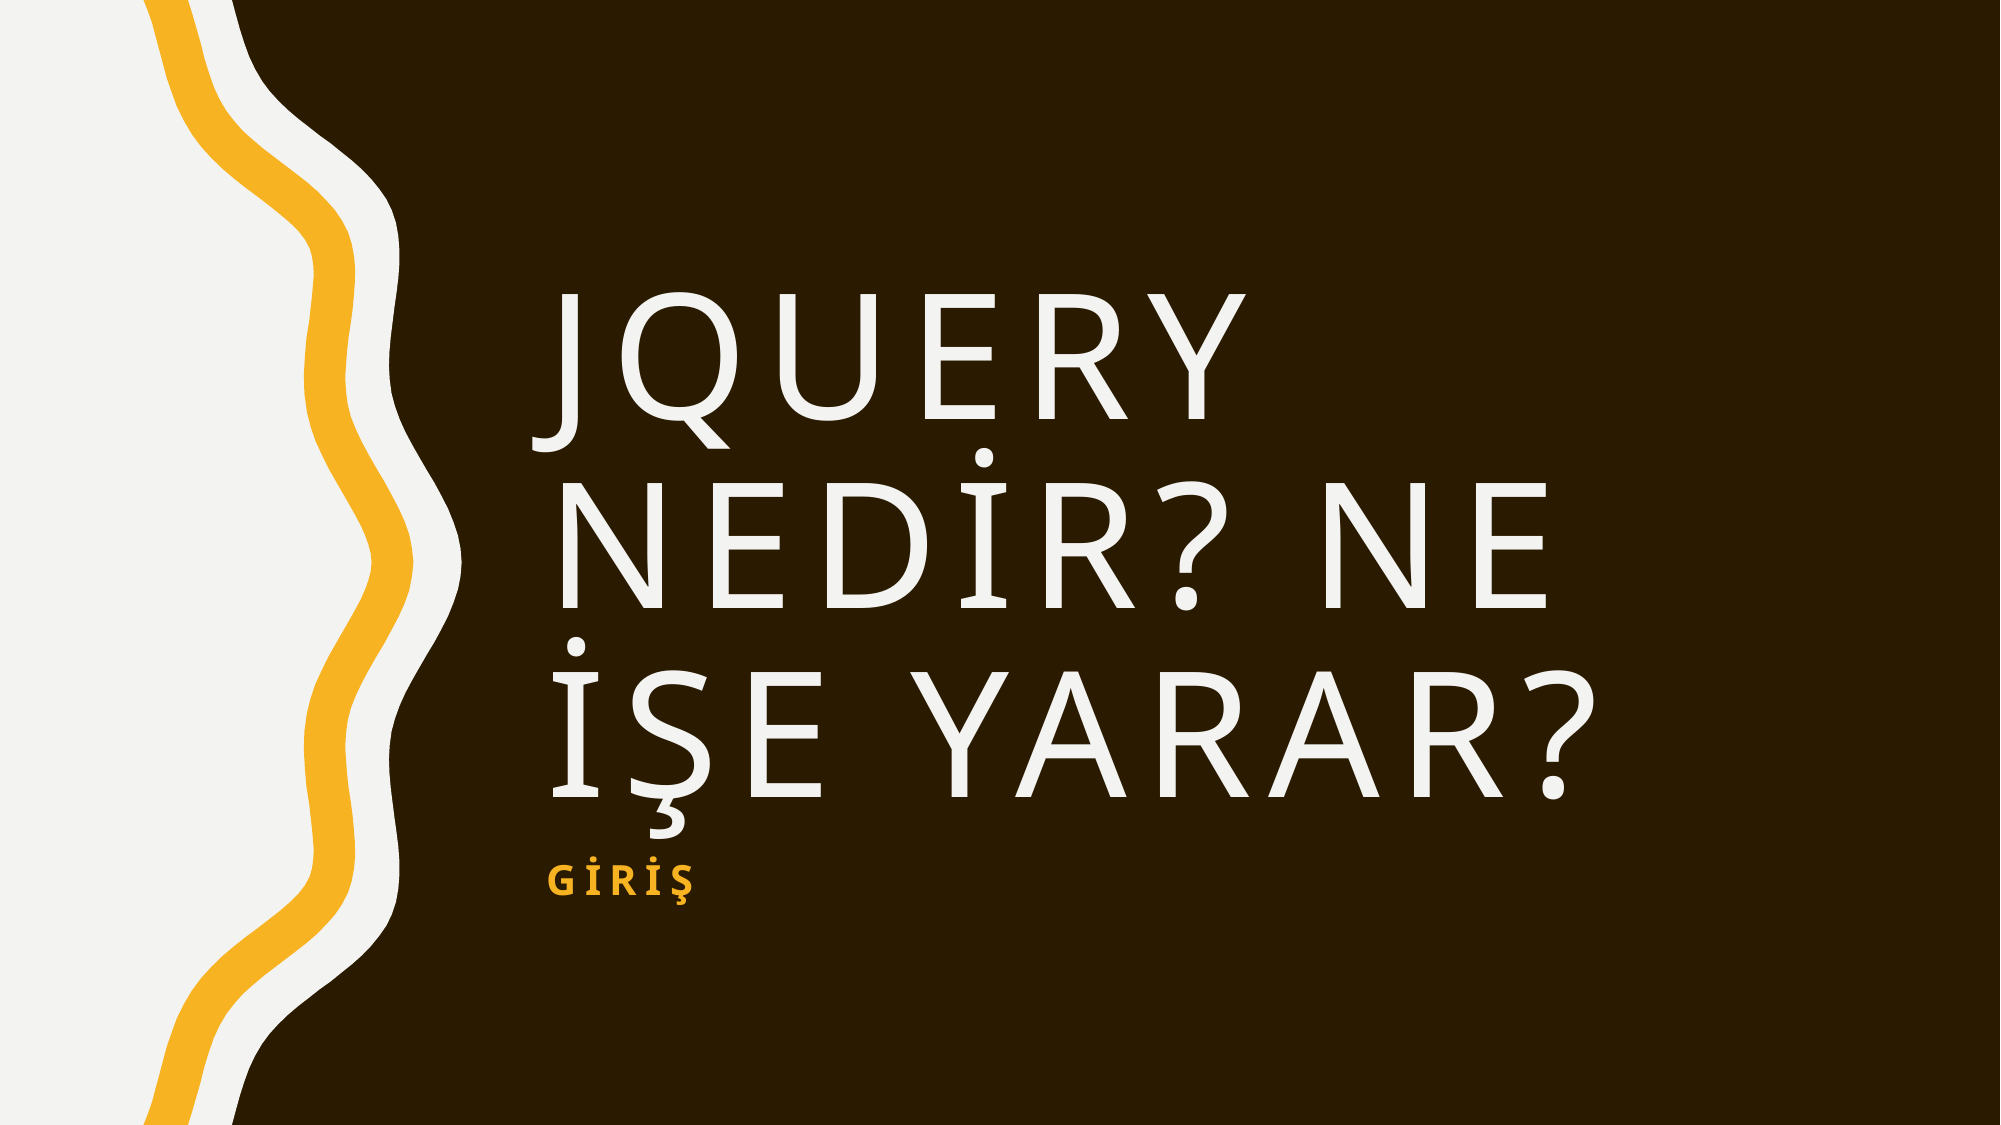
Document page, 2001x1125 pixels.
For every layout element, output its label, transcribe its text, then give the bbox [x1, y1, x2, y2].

title JQUERY nedir? ne işe yarar? [531, 176, 1875, 843]
list Giriş [531, 846, 1684, 1003]
